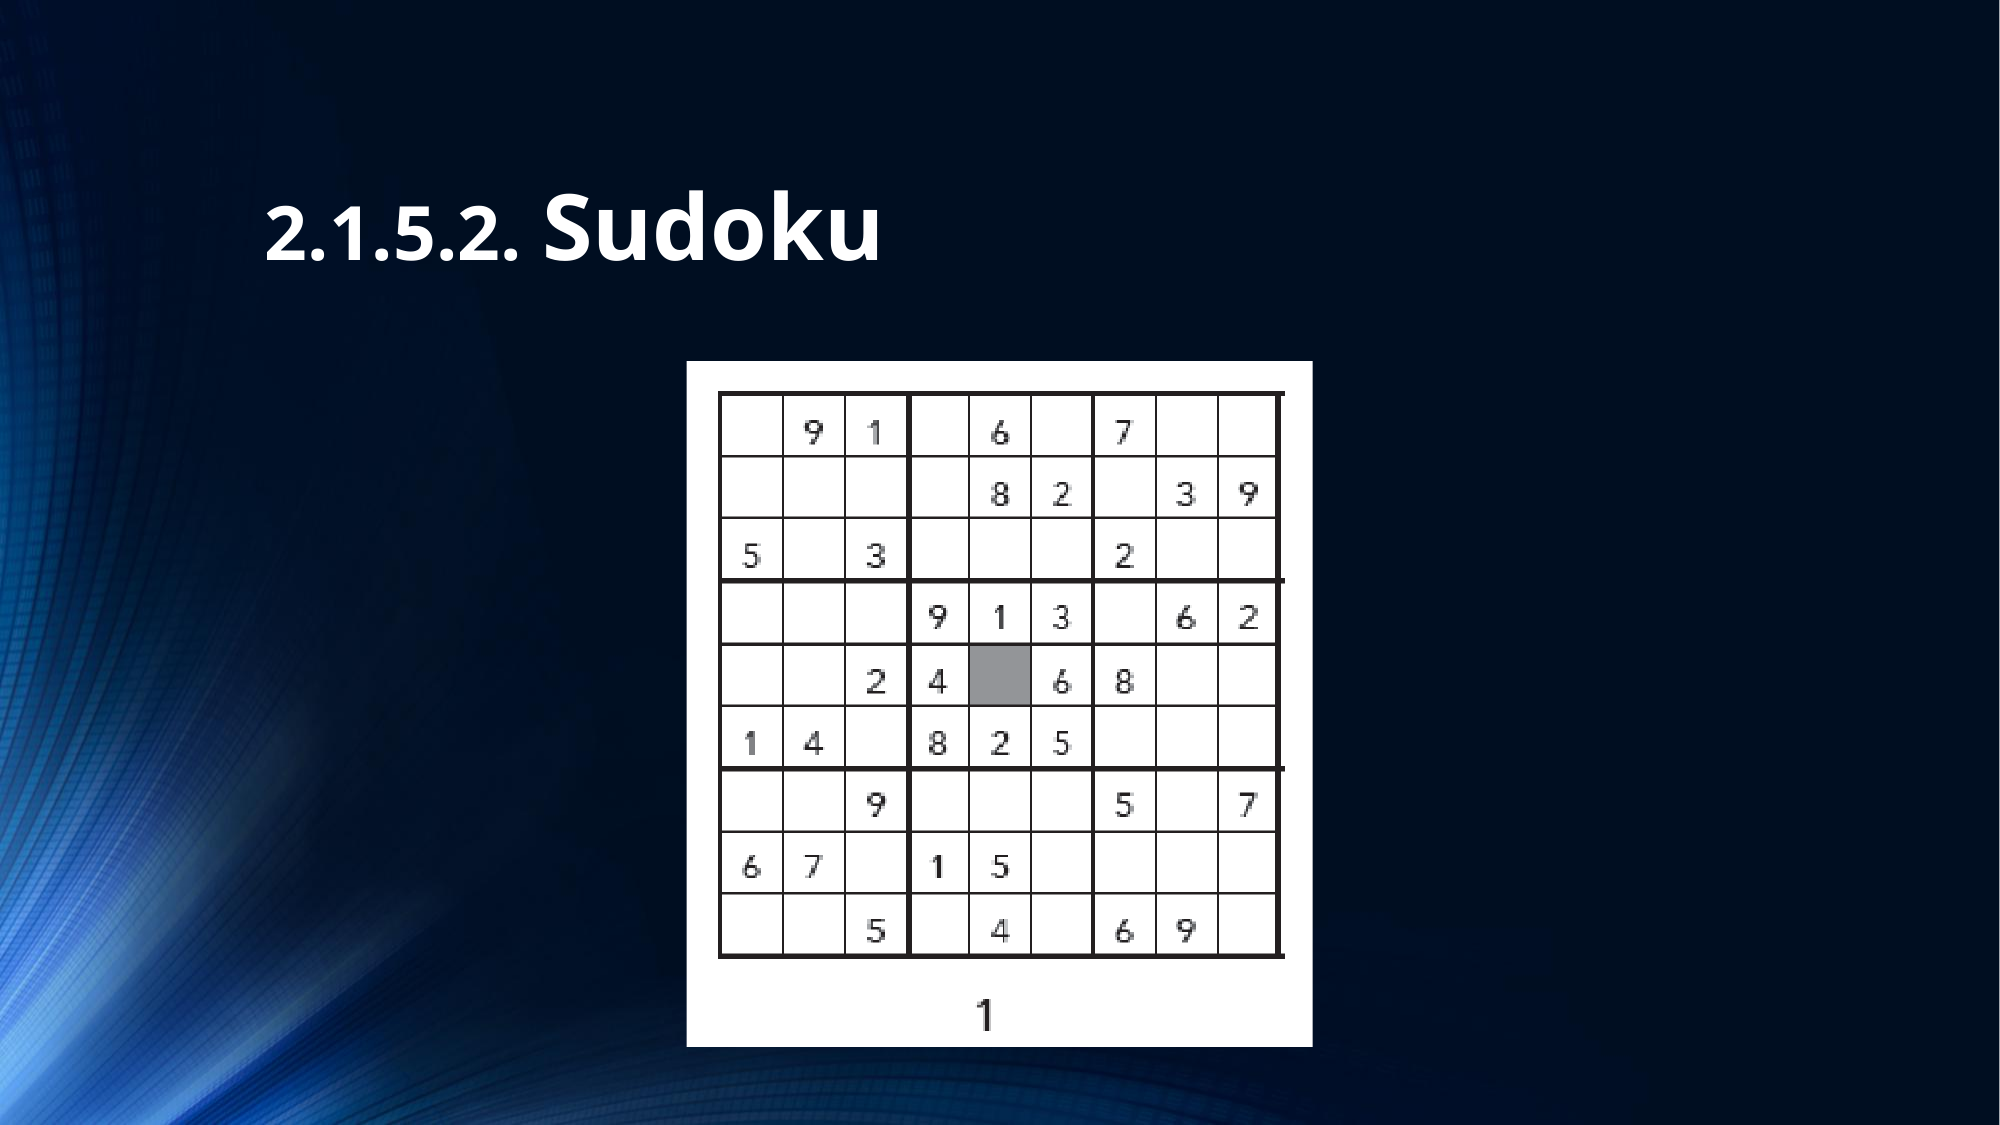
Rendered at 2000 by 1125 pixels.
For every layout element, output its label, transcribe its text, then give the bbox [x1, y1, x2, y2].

picture [0, 0, 2000, 1125]
title 2.1.5.2. Sudoku [249, 62, 1750, 288]
